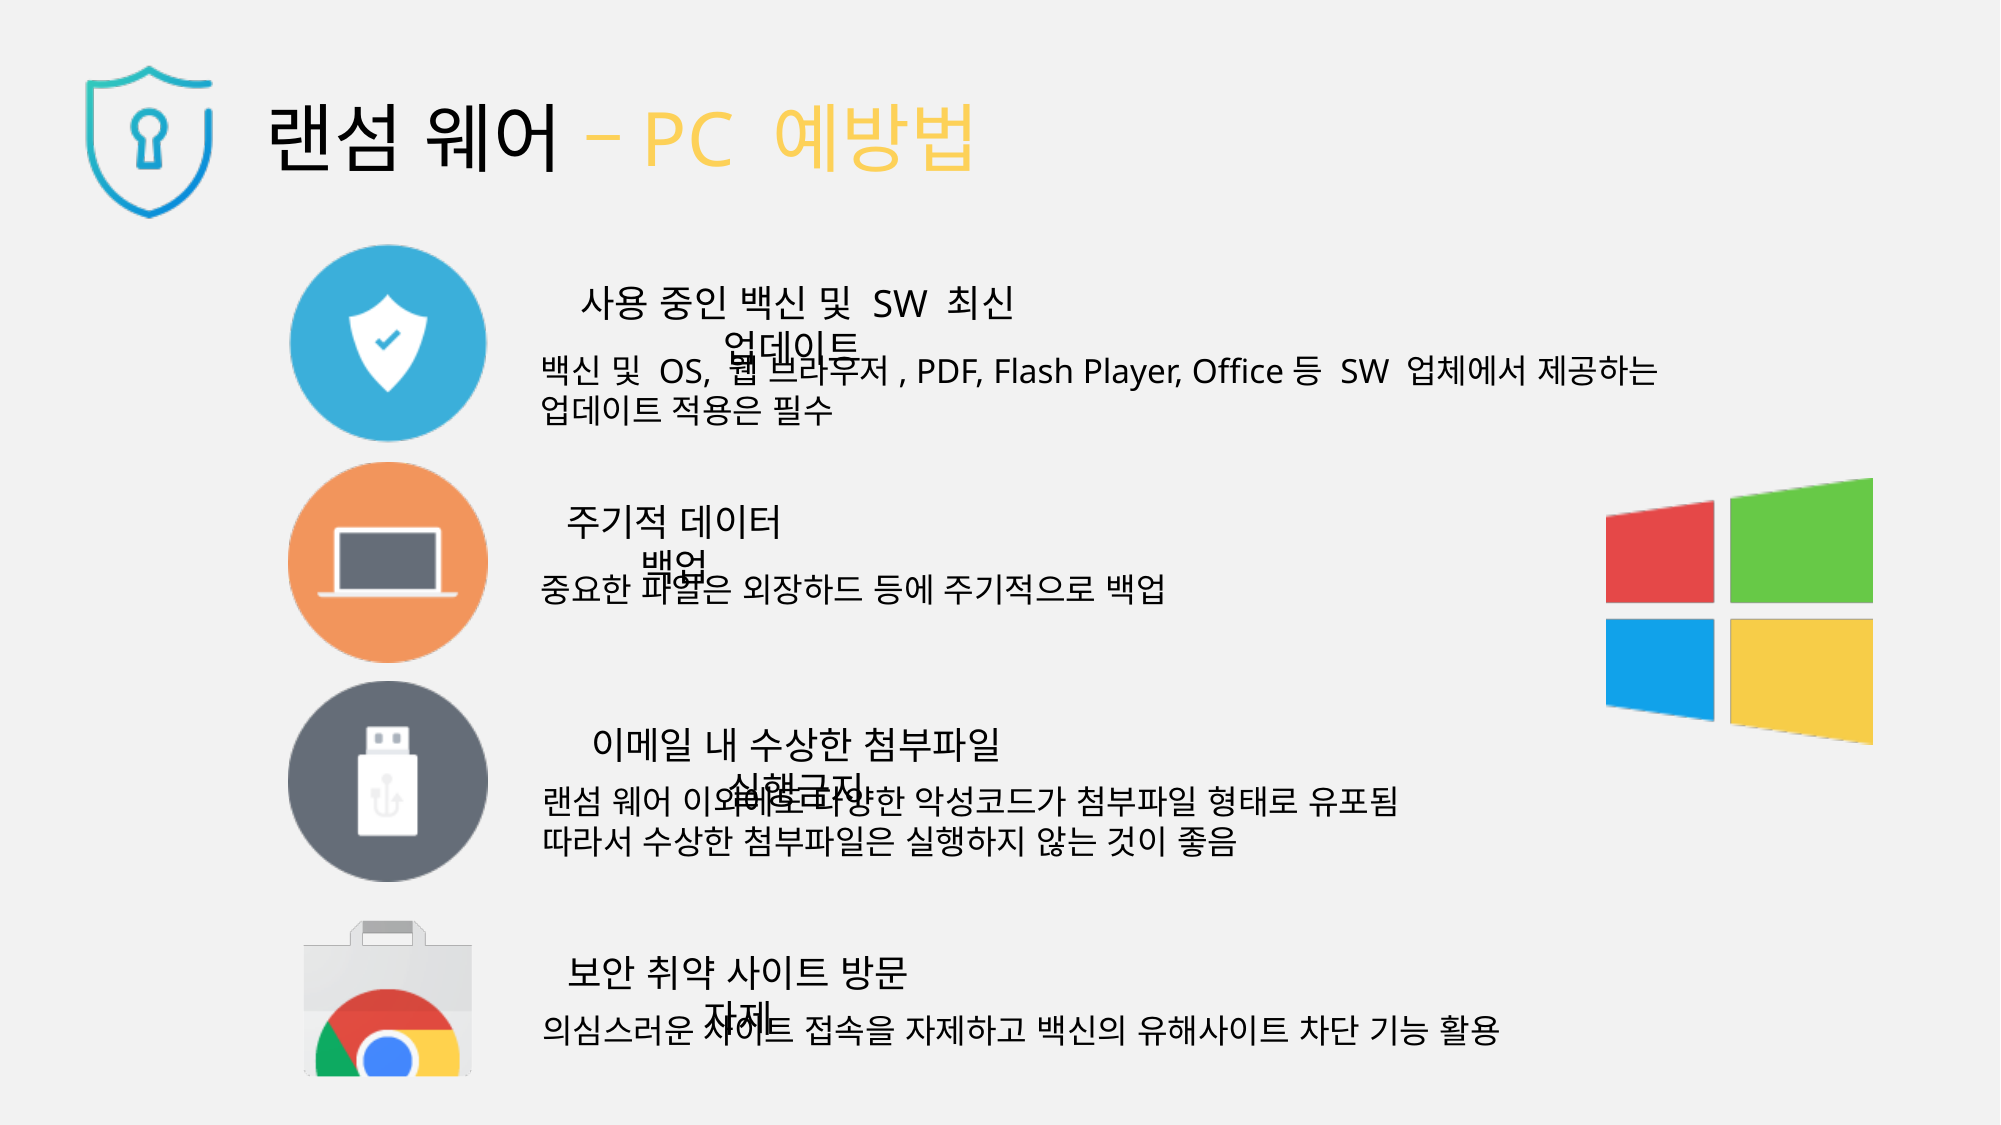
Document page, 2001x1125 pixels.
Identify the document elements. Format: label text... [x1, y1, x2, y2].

text_box 백신 및 OS, 웹 브라우저, PDF, Flash Player, Office등 SW 업체에서 제공하는 업데이트 적용은 필수 [526, 343, 2000, 438]
text_box 사용 중인 백신 및 SW 최신 업데이트 [527, 272, 1069, 343]
text_box 이메일 내 수상한 첨부파일 실행금지 [526, 714, 1067, 820]
text_box 주기적 데이터 백업 [527, 491, 822, 562]
text_box 의심스러운 사이트 접속을 자제하고 백신의 유해사이트 차단 기능 활용 [527, 1002, 1563, 1058]
picture [1606, 478, 1873, 746]
text_box 랜섬 웨어 이외에도 다양한 악성코드가 첨부파일 형태로 유포됨 따라서 수상한 첨부파일은 실행하지 않는 것이 좋음 [527, 773, 1471, 869]
picture [287, 902, 489, 1103]
picture [48, 41, 251, 244]
title 랜섬 웨어 –PC 예방법 [251, 94, 1032, 191]
text_box 중요한 파일은 외장하드 등에 주기적으로 백업 [526, 562, 1606, 617]
picture [287, 681, 489, 882]
text_box 보안 취약 사이트 방문 자제 [527, 942, 950, 1002]
picture [288, 243, 489, 444]
picture [287, 462, 489, 663]
